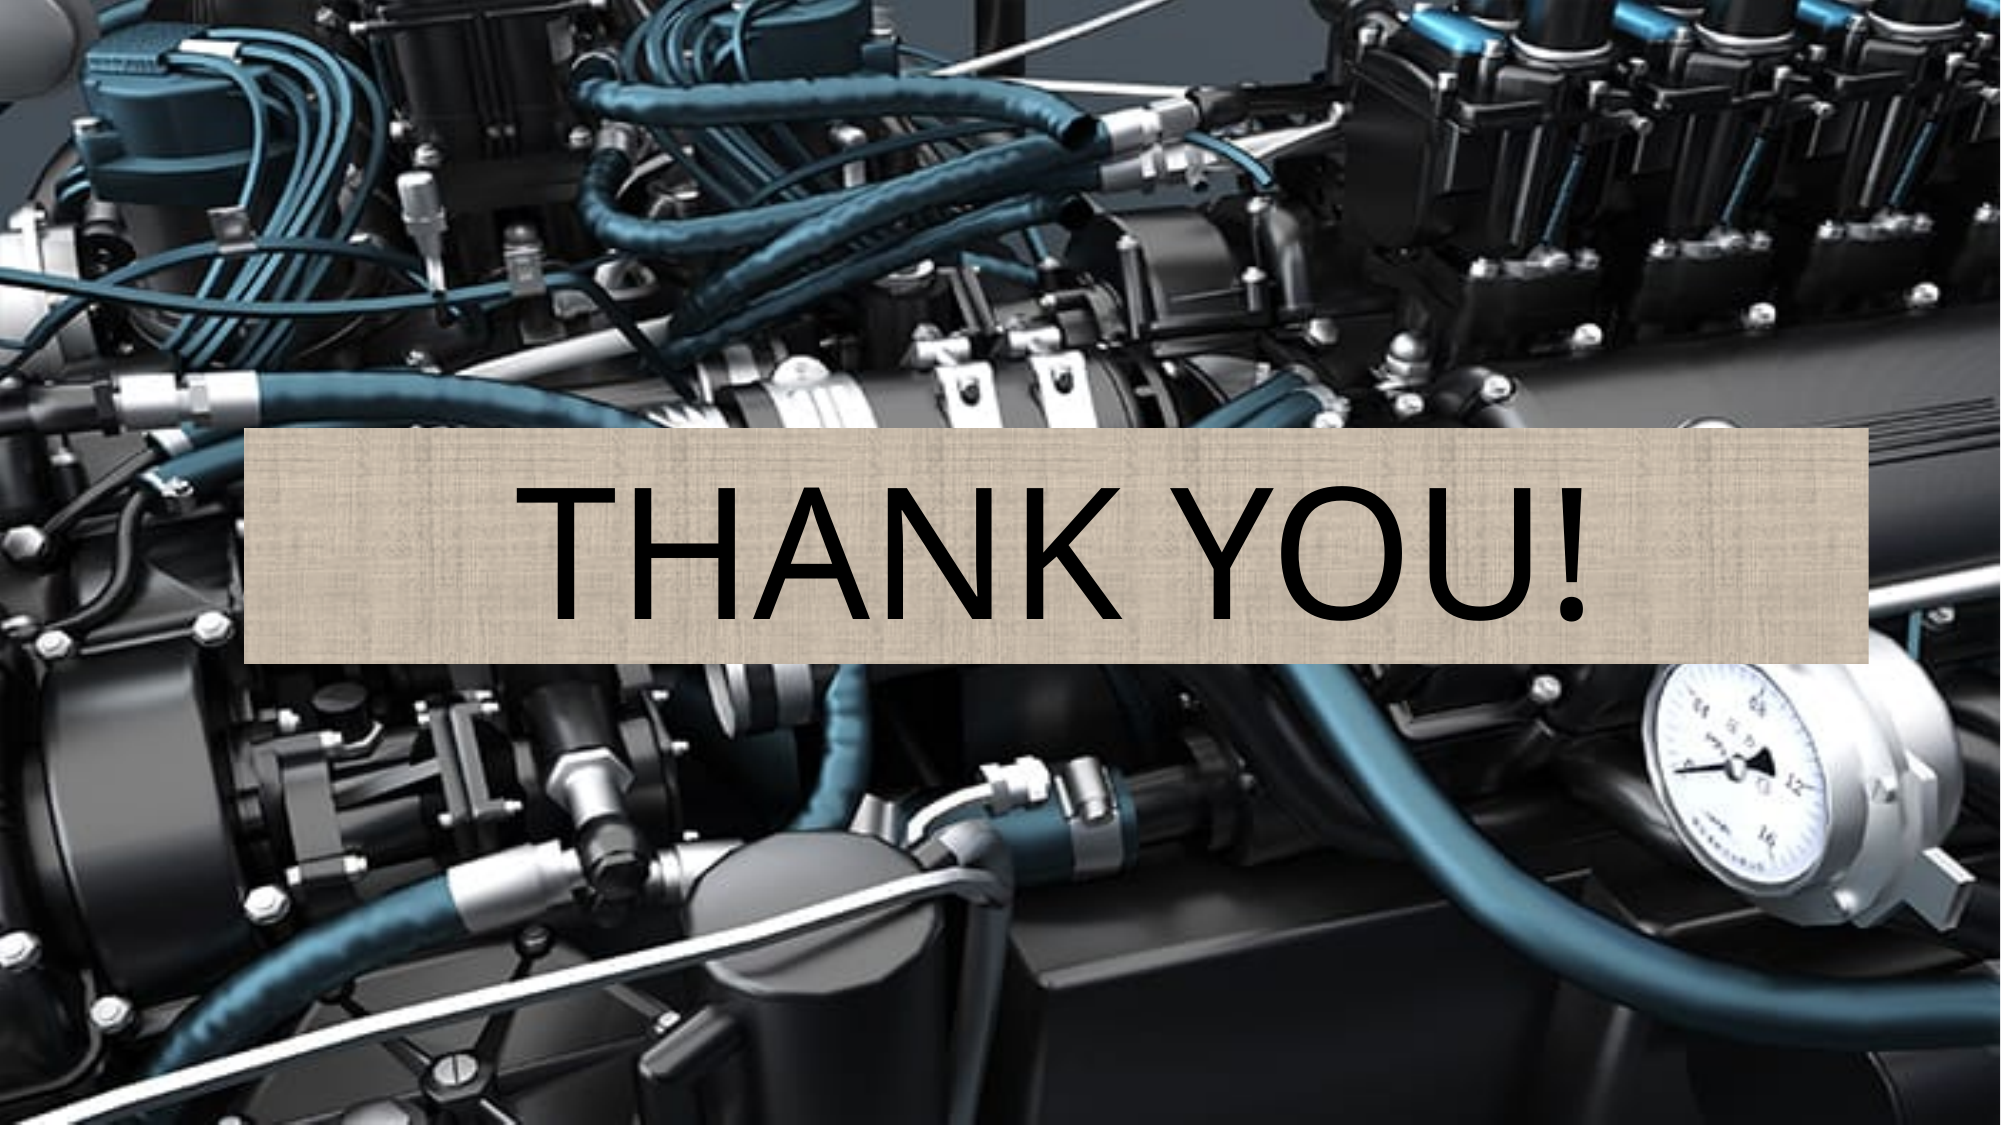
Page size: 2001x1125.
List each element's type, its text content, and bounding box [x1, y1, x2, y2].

picture [0, 0, 2001, 1125]
text_box THANK YOU! [244, 428, 1869, 664]
